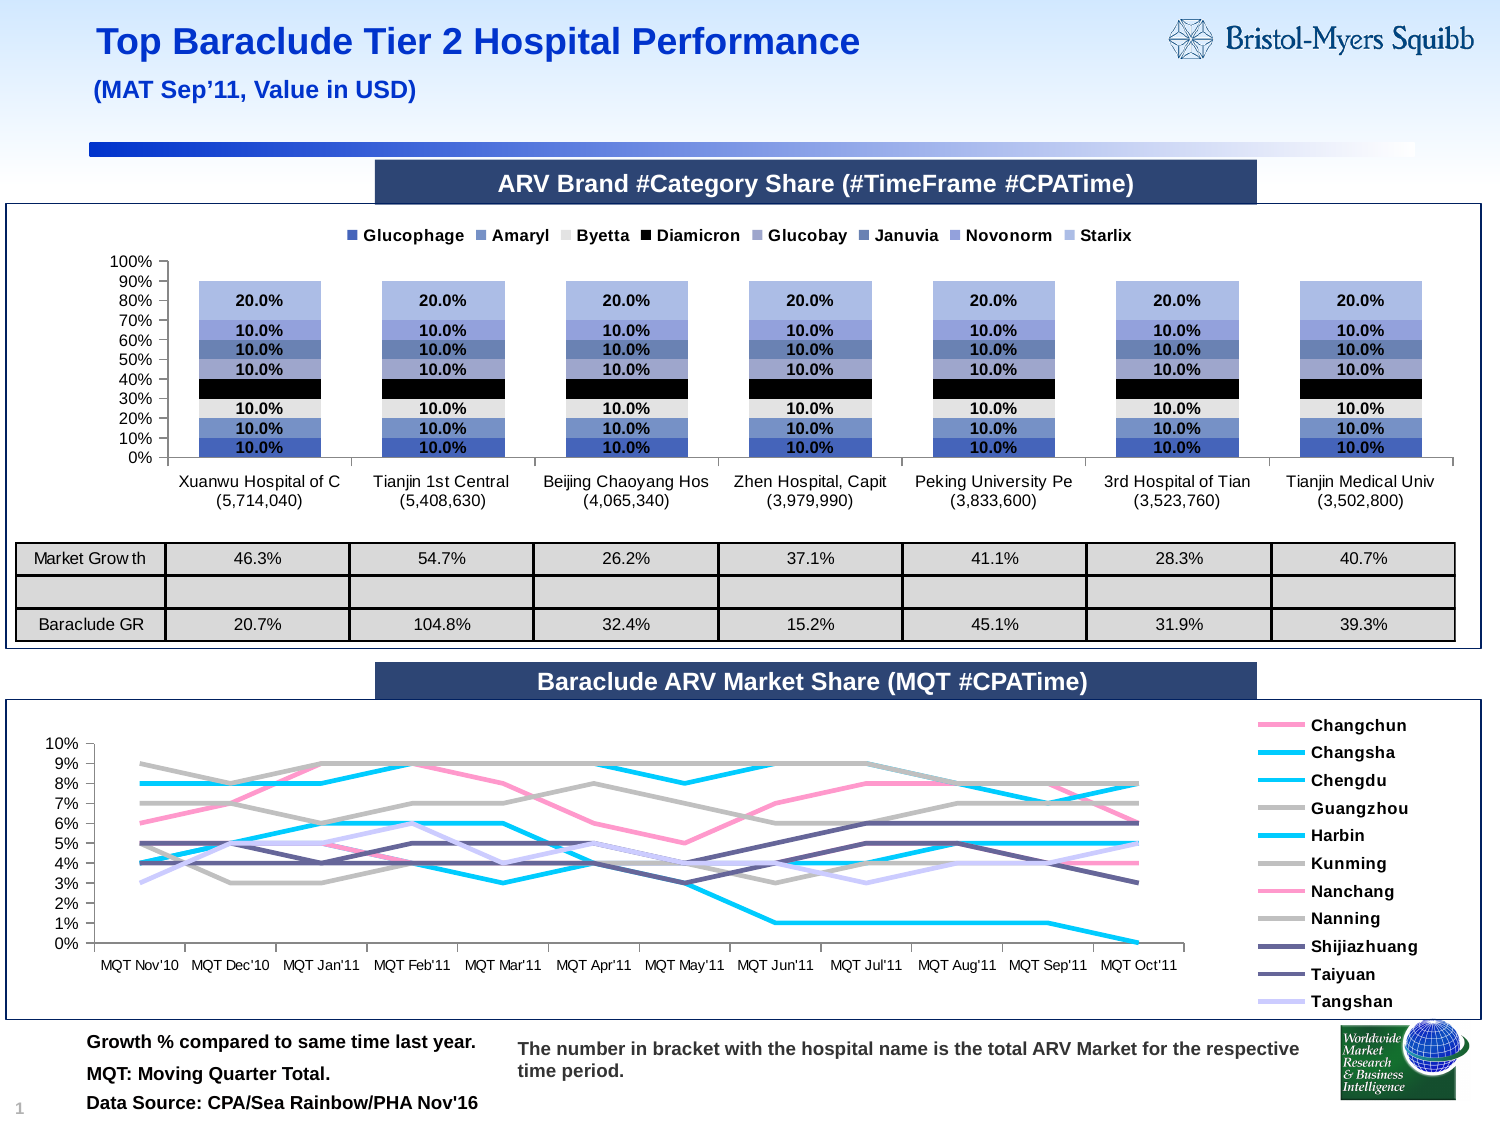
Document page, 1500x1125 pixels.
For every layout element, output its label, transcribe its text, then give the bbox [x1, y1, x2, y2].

chart [0, 687, 1473, 1040]
text_box MQT: Moving Quarter Total. [79, 1060, 357, 1092]
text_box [14, 577, 1458, 643]
text_box [6, 577, 12, 649]
text_box [1460, 573, 1482, 649]
picture [1368, 9, 1485, 65]
text_box Growth % compared to same time last year. [79, 1049, 540, 1060]
text_box Data Source: CPA/Sea Rainbow/PHA Nov'16 [79, 1082, 1230, 1121]
text_box [1477, 699, 1482, 1020]
text_box (MAT Sep’11, Value in USD) [79, 66, 1478, 144]
chart [0, 208, 1480, 570]
title Top Baraclude Tier 2 Hospital Performance [81, 9, 1368, 66]
text_box Baraclude ARV Market Share (MQT #CPATime) [375, 662, 1257, 685]
text_box The number in bracket with the hospital name is the total ARV Market for the respective time period. [510, 1059, 1335, 1089]
text_box [6, 203, 1482, 210]
text_box ARV Brand #Category Share (#TimeFrame #CPATime) [374, 159, 1257, 203]
